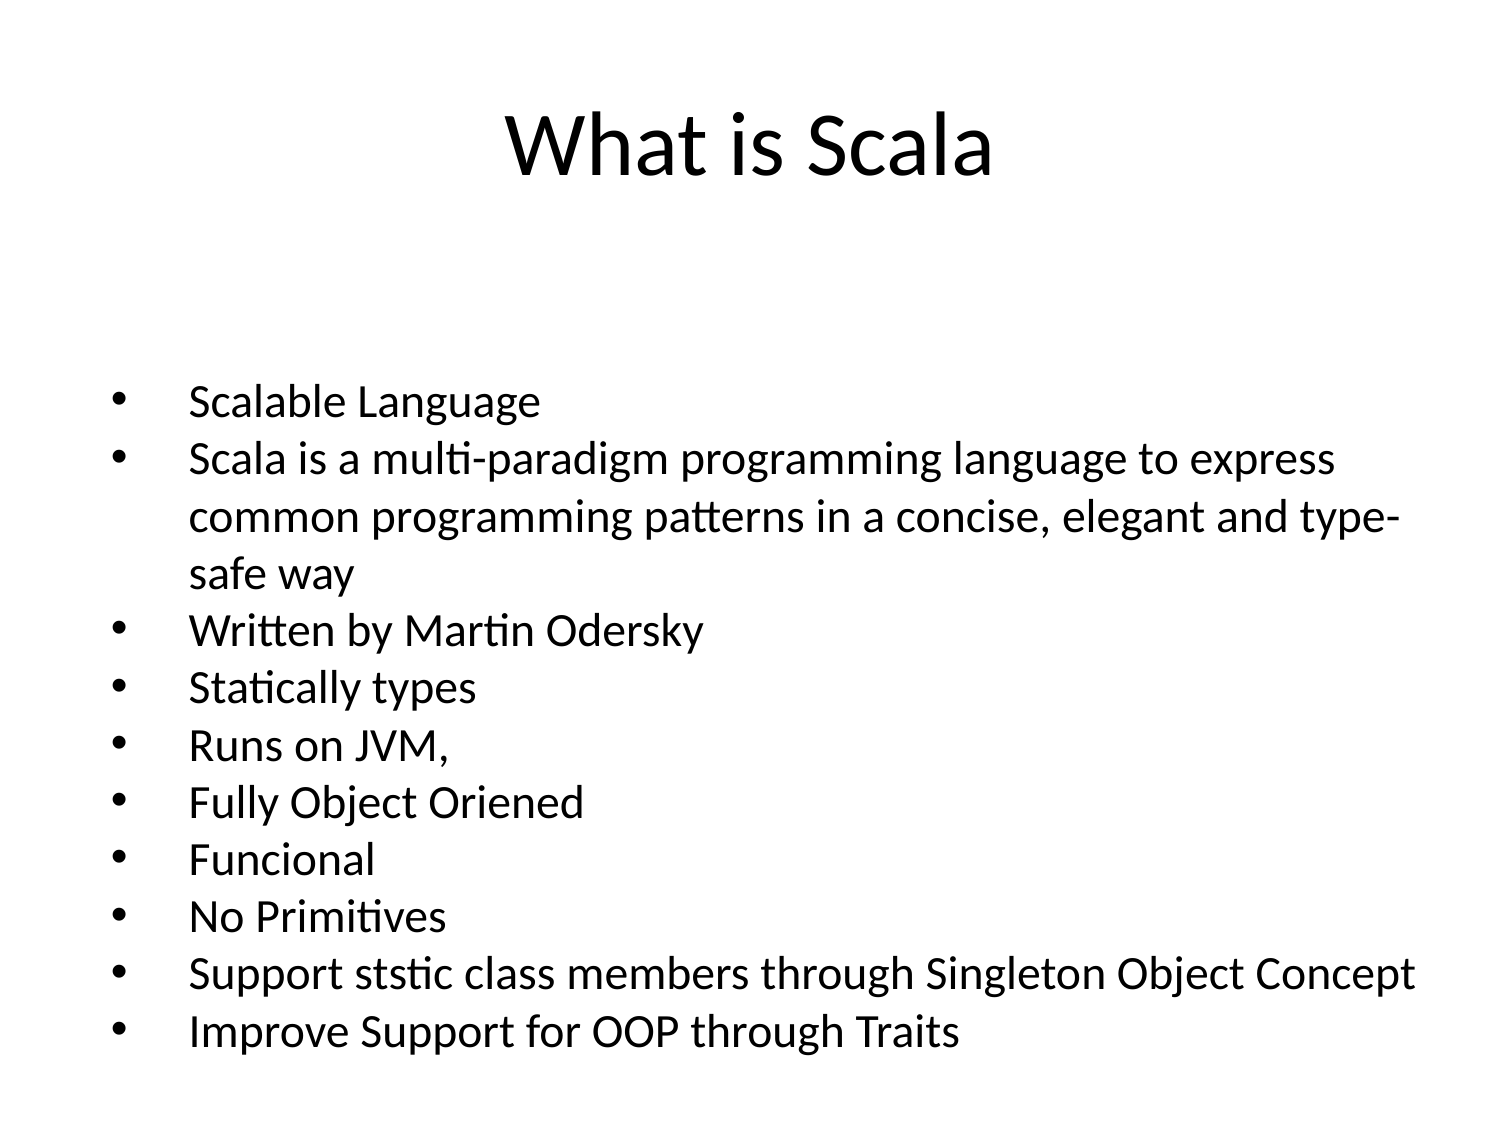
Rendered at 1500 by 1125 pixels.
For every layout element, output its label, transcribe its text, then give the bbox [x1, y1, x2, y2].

text_box Scalable Language Scala is a multi-paradigm programming language to express common programming patterns in a concise, elegant and type-safe way Written by Martin Odersky Statically types Runs on JVM, Fully Object Oriened Funcional No Primitives Support ststic class members through Singleton Object Concept Improve Support for OOP through Traits [95, 362, 1446, 1125]
title What is Scala [75, 45, 1425, 233]
